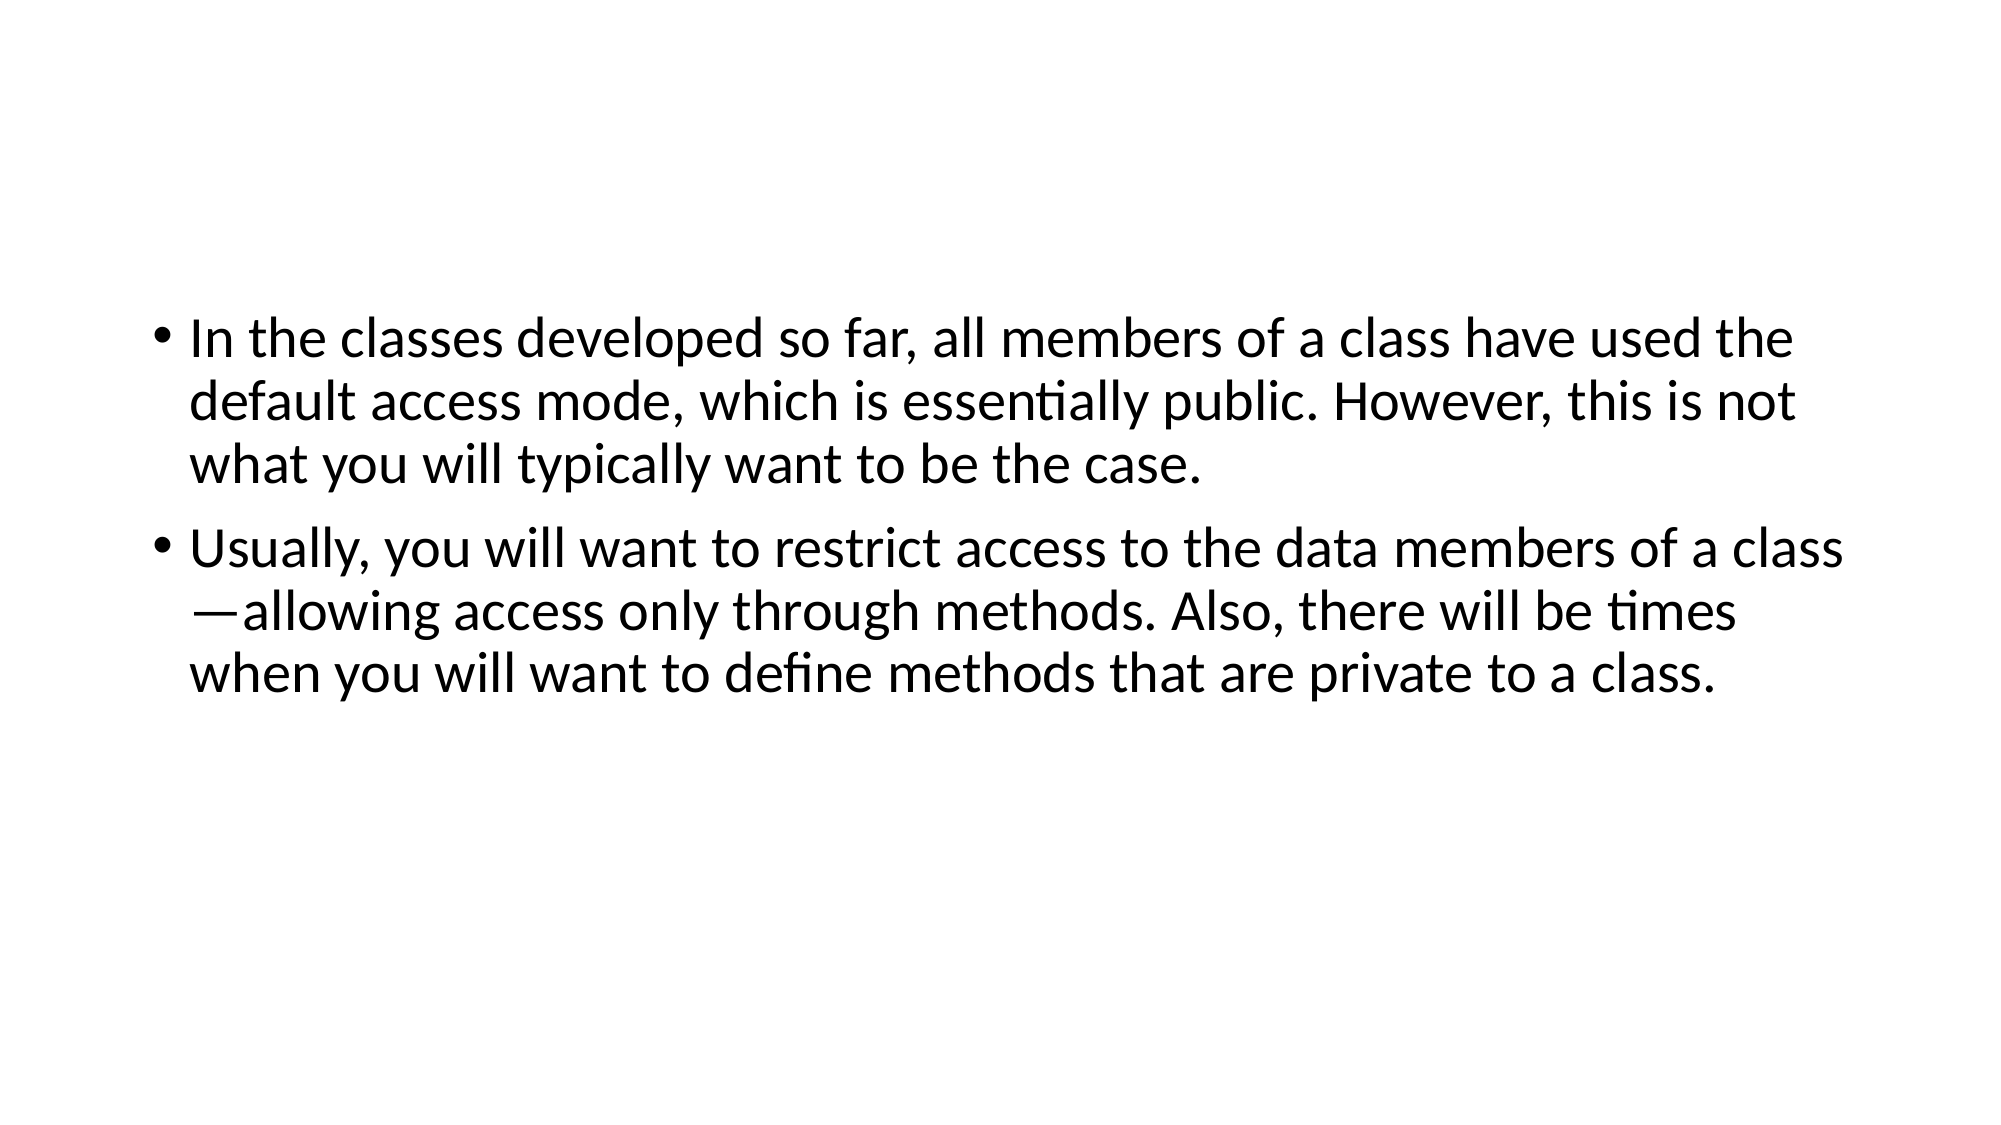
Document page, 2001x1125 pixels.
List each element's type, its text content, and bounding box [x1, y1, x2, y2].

list In the classes developed so far, all members of a class have used the default access mode, which is essentially public. However, this is not what you will typically want to be the case. Usually, you will want to restrict access to the data members of a class—allowing access only through methods. Also, there will be times when you will want to define methods that are private to a class. [137, 299, 1863, 1014]
